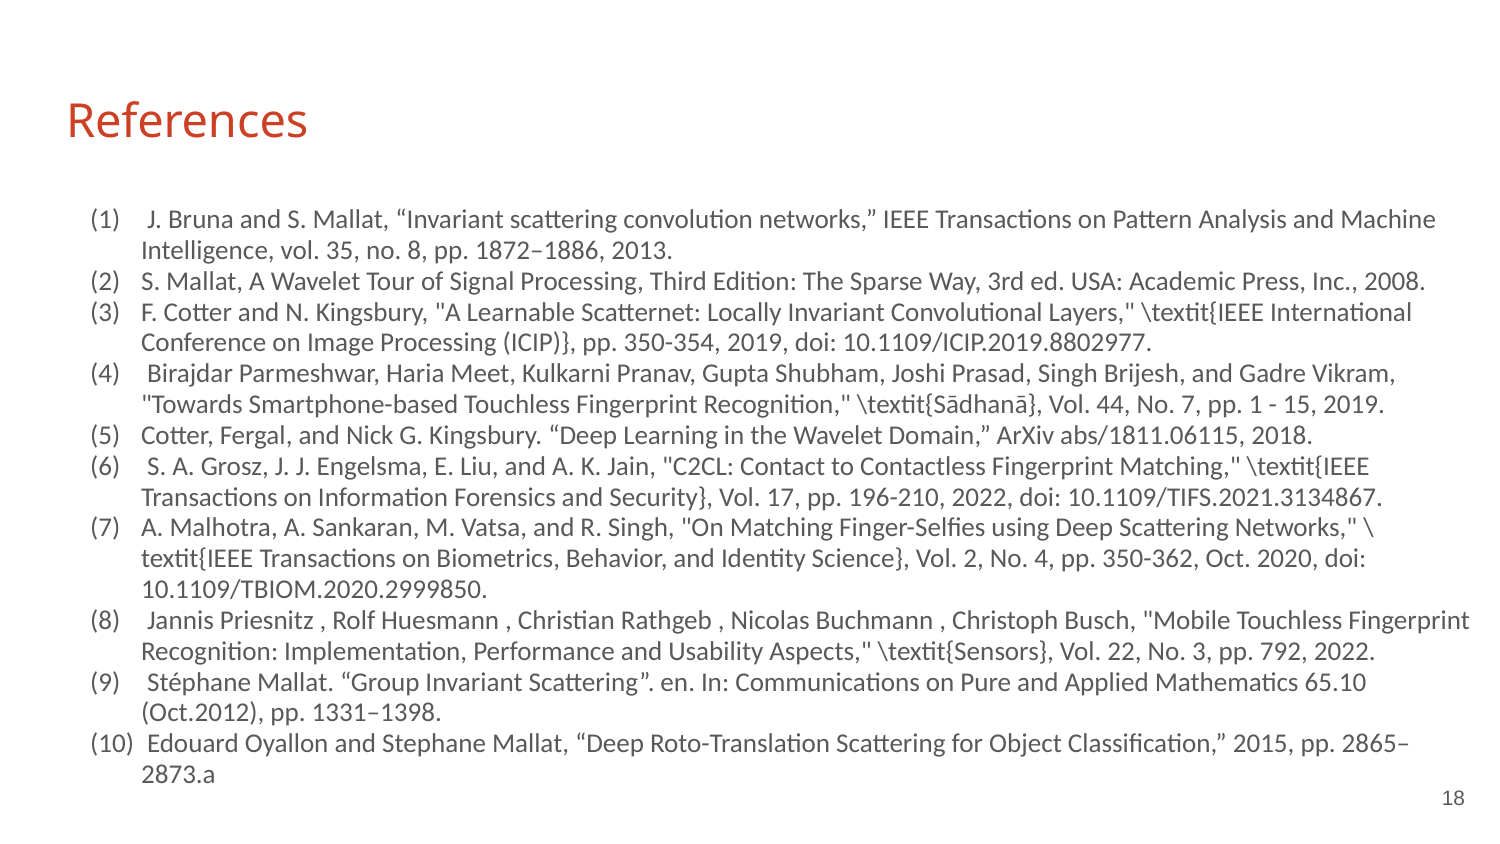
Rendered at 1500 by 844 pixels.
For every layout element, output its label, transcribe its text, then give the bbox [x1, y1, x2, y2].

list J. Bruna and S. Mallat, “Invariant scattering convolution networks,” IEEE Transactions on Pattern Analysis and Machine Intelligence, vol. 35, no. 8, pp. 1872–1886, 2013. S. Mallat, A Wavelet Tour of Signal Processing, Third Edition: The Sparse Way, 3rd ed. USA: Academic Press, Inc., 2008. F. Cotter and N. Kingsbury, "A Learnable Scatternet: Locally Invariant Convolutional Layers," \textit{IEEE International Conference on Image Processing (ICIP)}, pp. 350-354, 2019, doi: 10.1109/ICIP.2019.8802977. Birajdar Parmeshwar, Haria Meet, Kulkarni Pranav, Gupta Shubham, Joshi Prasad, Singh Brijesh, and Gadre Vikram, "Towards Smartphone-based Touchless Fingerprint Recognition," \textit{Sādhanā}, Vol. 44, No. 7, pp. 1 - 15, 2019. Cotter, Fergal, and Nick G. Kingsbury. “Deep Learning in the Wavelet Domain,” ArXiv abs/1811.06115, 2018. S. A. Grosz, J. J. Engelsma, E. Liu, and A. K. Jain, "C2CL: Contact to Contactless Fingerprint Matching," \textit{IEEE Transactions on Information Forensics and Security}, Vol. 17, pp. 196-210, 2022, doi: 10.1109/TIFS.2021.3134867. A. Malhotra, A. Sankaran, M. Vatsa, and R. Singh, "On Matching Finger-Selfies using Deep Scattering Networks," \textit{IEEE Transactions on Biometrics, Behavior, and Identity Science}, Vol. 2, No. 4, pp. 350-362, Oct. 2020, doi: 10.1109/TBIOM.2020.2999850. Jannis Priesnitz , Rolf Huesmann , Christian Rathgeb , Nicolas Buchmann , Christoph Busch, "Mobile Touchless Fingerprint Recognition: Implementation, Performance and Usability Aspects," \textit{Sensors}, Vol. 22, No. 3, pp. 792, 2022. Stéphane Mallat. “Group Invariant Scattering”. en. In: Communications on Pure and Applied Mathematics 65.10 (Oct.2012), pp. 1331–1398. Edouard Oyallon and Stephane Mallat, “Deep Roto-Translation Scattering for Object Classification,” 2015, pp. 2865–2873.a [51, 189, 1500, 844]
title References [51, 72, 1449, 167]
slide_number 18 [1389, 764, 1480, 830]
